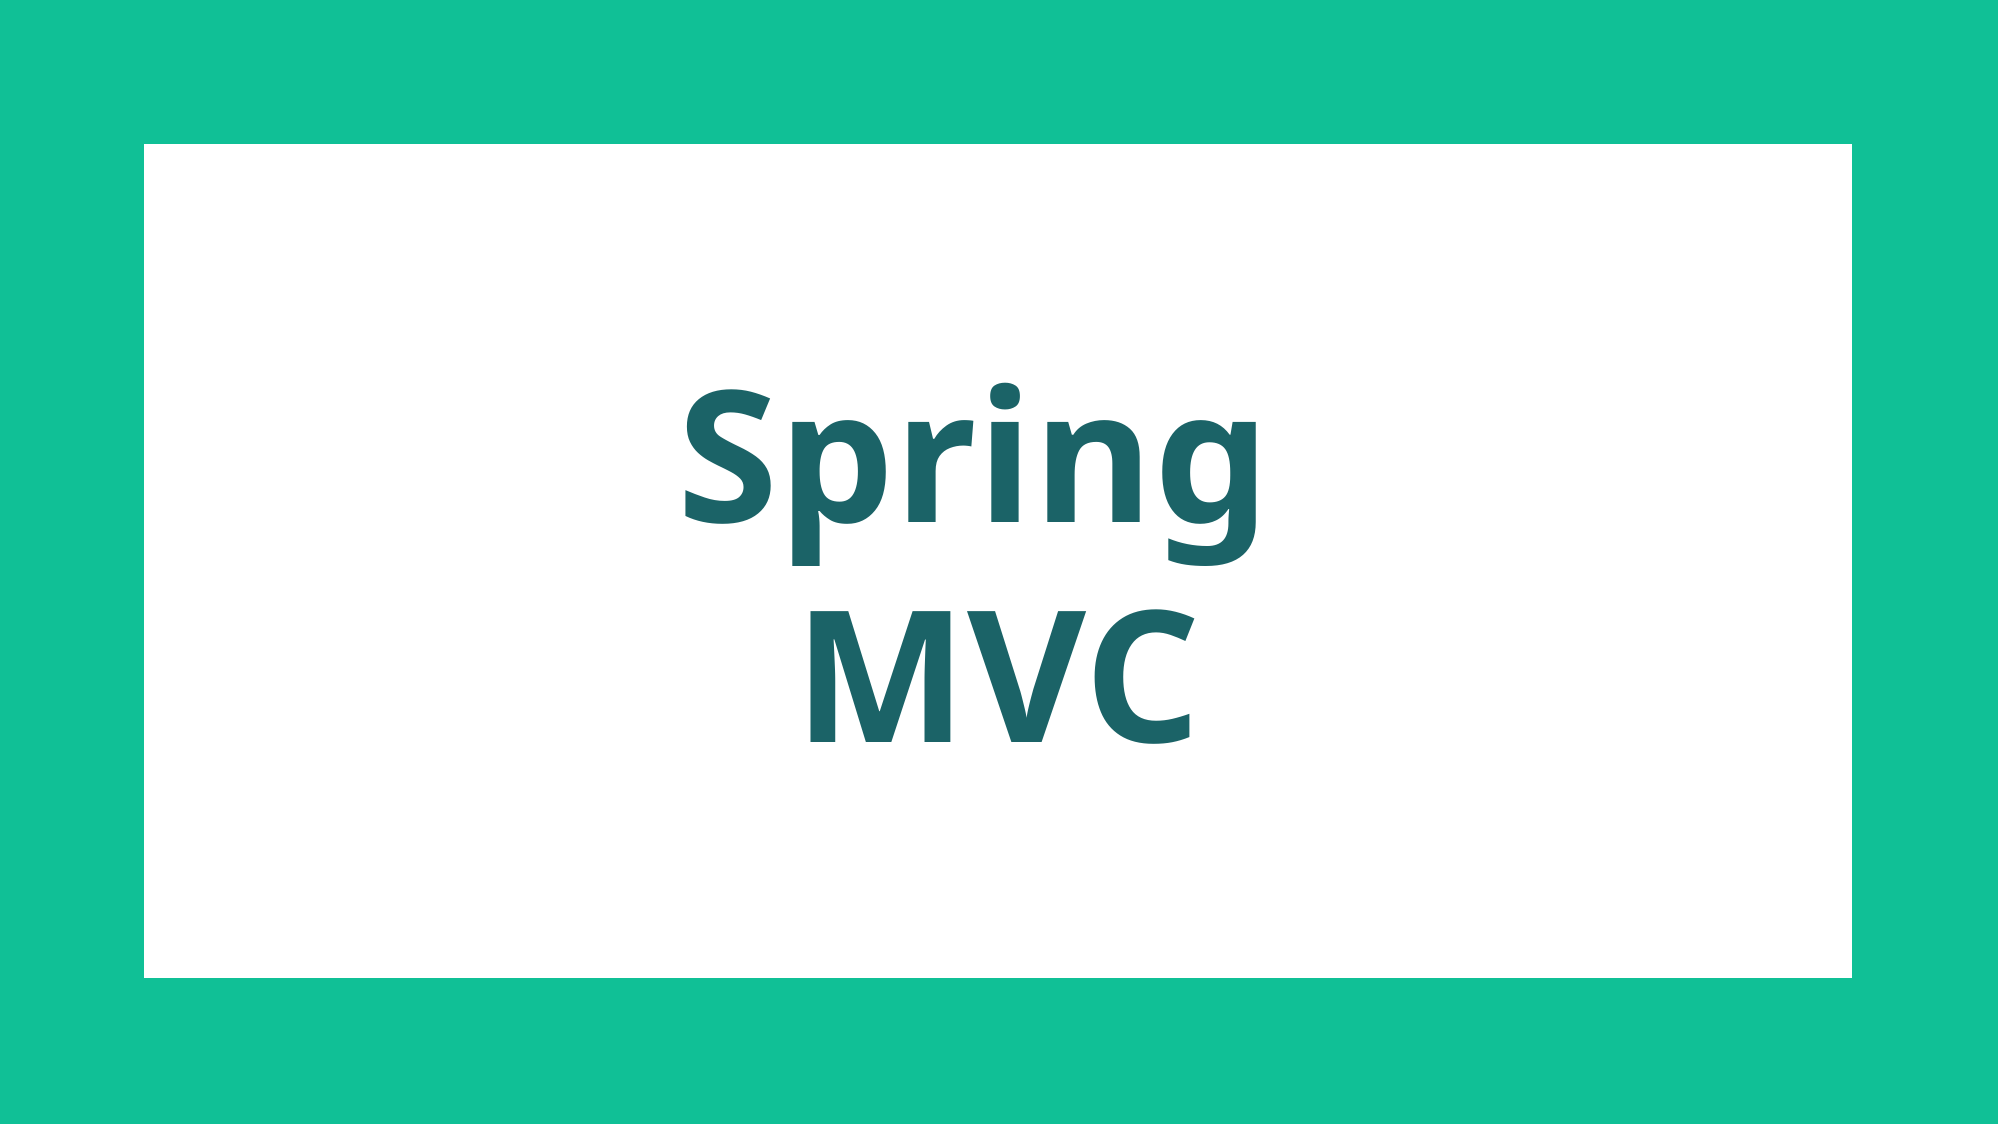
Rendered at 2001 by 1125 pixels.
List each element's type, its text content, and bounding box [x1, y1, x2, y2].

text_box [70, 70, 1926, 1052]
text_box Spring MVC [498, 331, 1499, 786]
